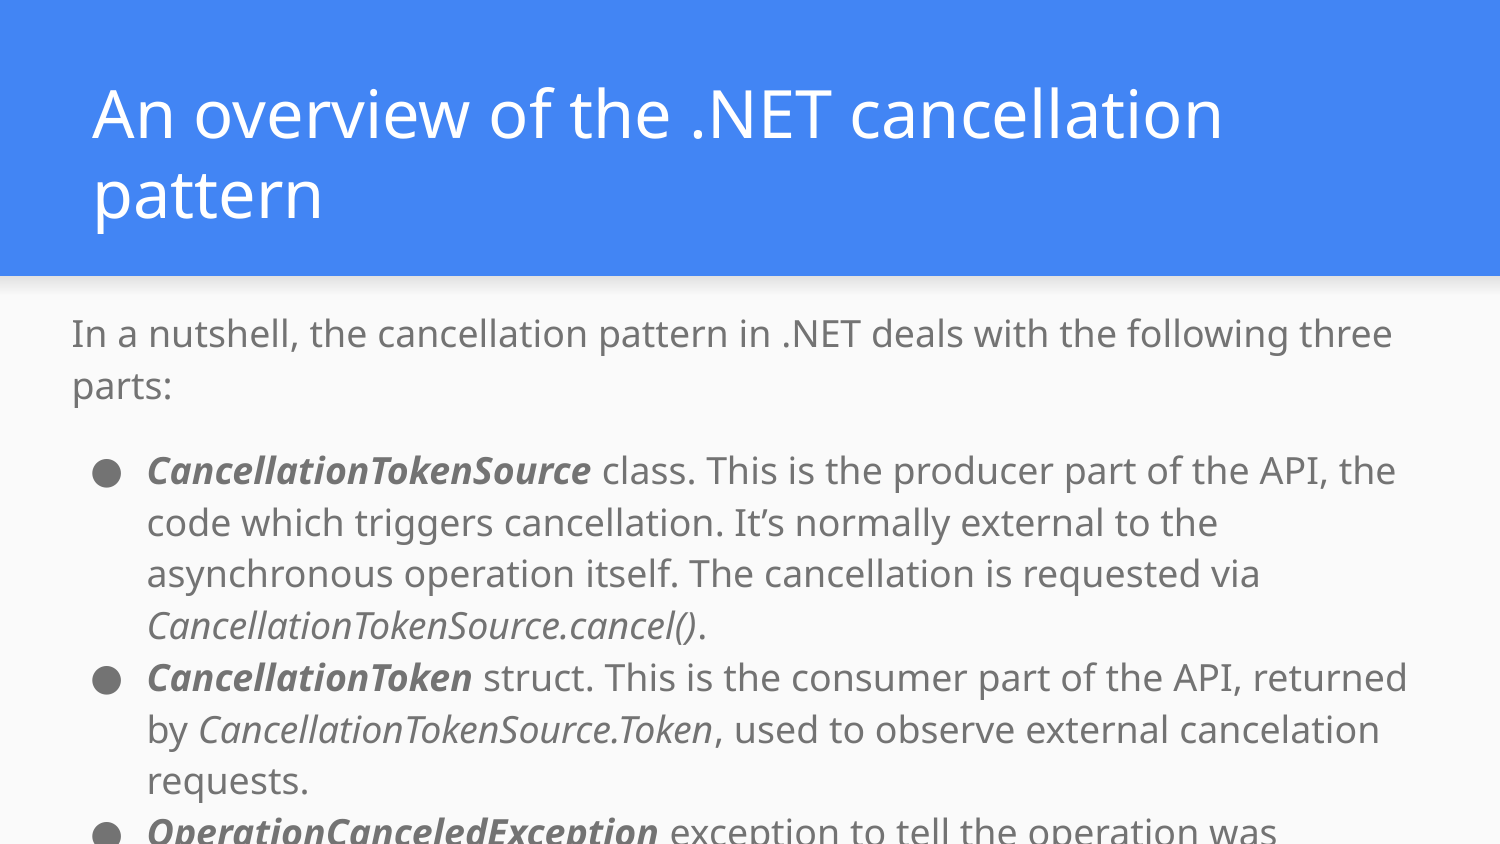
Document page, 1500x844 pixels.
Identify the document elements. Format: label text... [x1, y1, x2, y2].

title An overview of the .NET cancellation pattern [77, 67, 1427, 248]
list In a nutshell, the cancellation pattern in .NET deals with the following three parts: CancellationTokenSource class. This is the producer part of the API, the code which triggers cancellation. It’s normally external to the asynchronous operation itself. The cancellation is requested via CancellationTokenSource.cancel(). CancellationToken struct. This is the consumer part of the API, returned by CancellationTokenSource.Token, used to observe external cancelation requests. OperationCanceledException exception to tell the operation was cancelled. [56, 288, 1464, 844]
